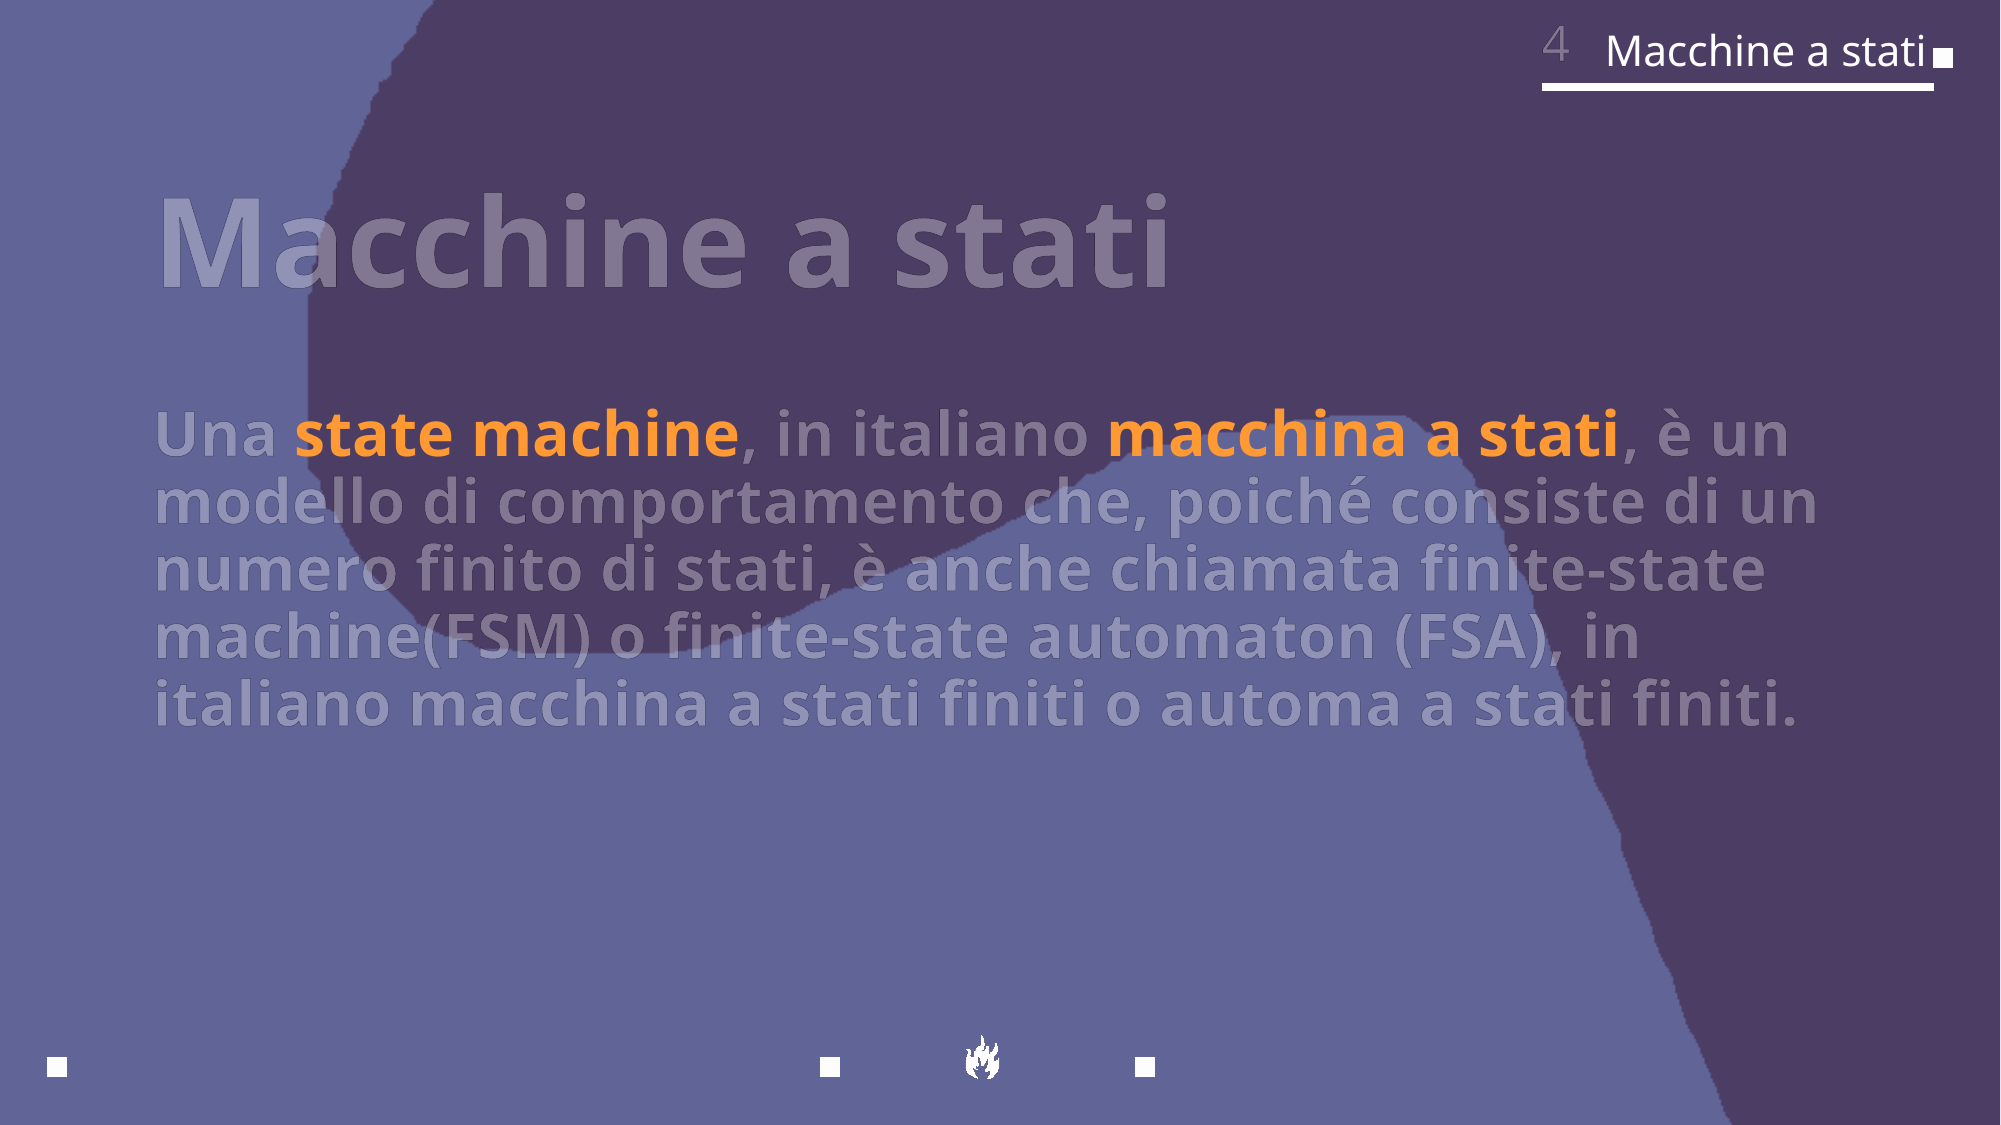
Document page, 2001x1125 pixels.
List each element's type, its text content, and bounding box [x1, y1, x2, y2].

list 4 [1526, 10, 1585, 83]
list Macchine a stati [1589, 22, 1943, 94]
title Macchine a stati [137, 138, 1863, 356]
picture [0, 0, 2001, 1125]
list Una state machine, in italiano macchina a stati, è un modello di comportamento che, poiché consiste di un numero finito di stati, è anche chiamata finite-state machine(FSM) o finite-state automaton (FSA), in italiano macchina a stati finiti o automa a stati finiti. [137, 394, 1863, 1014]
